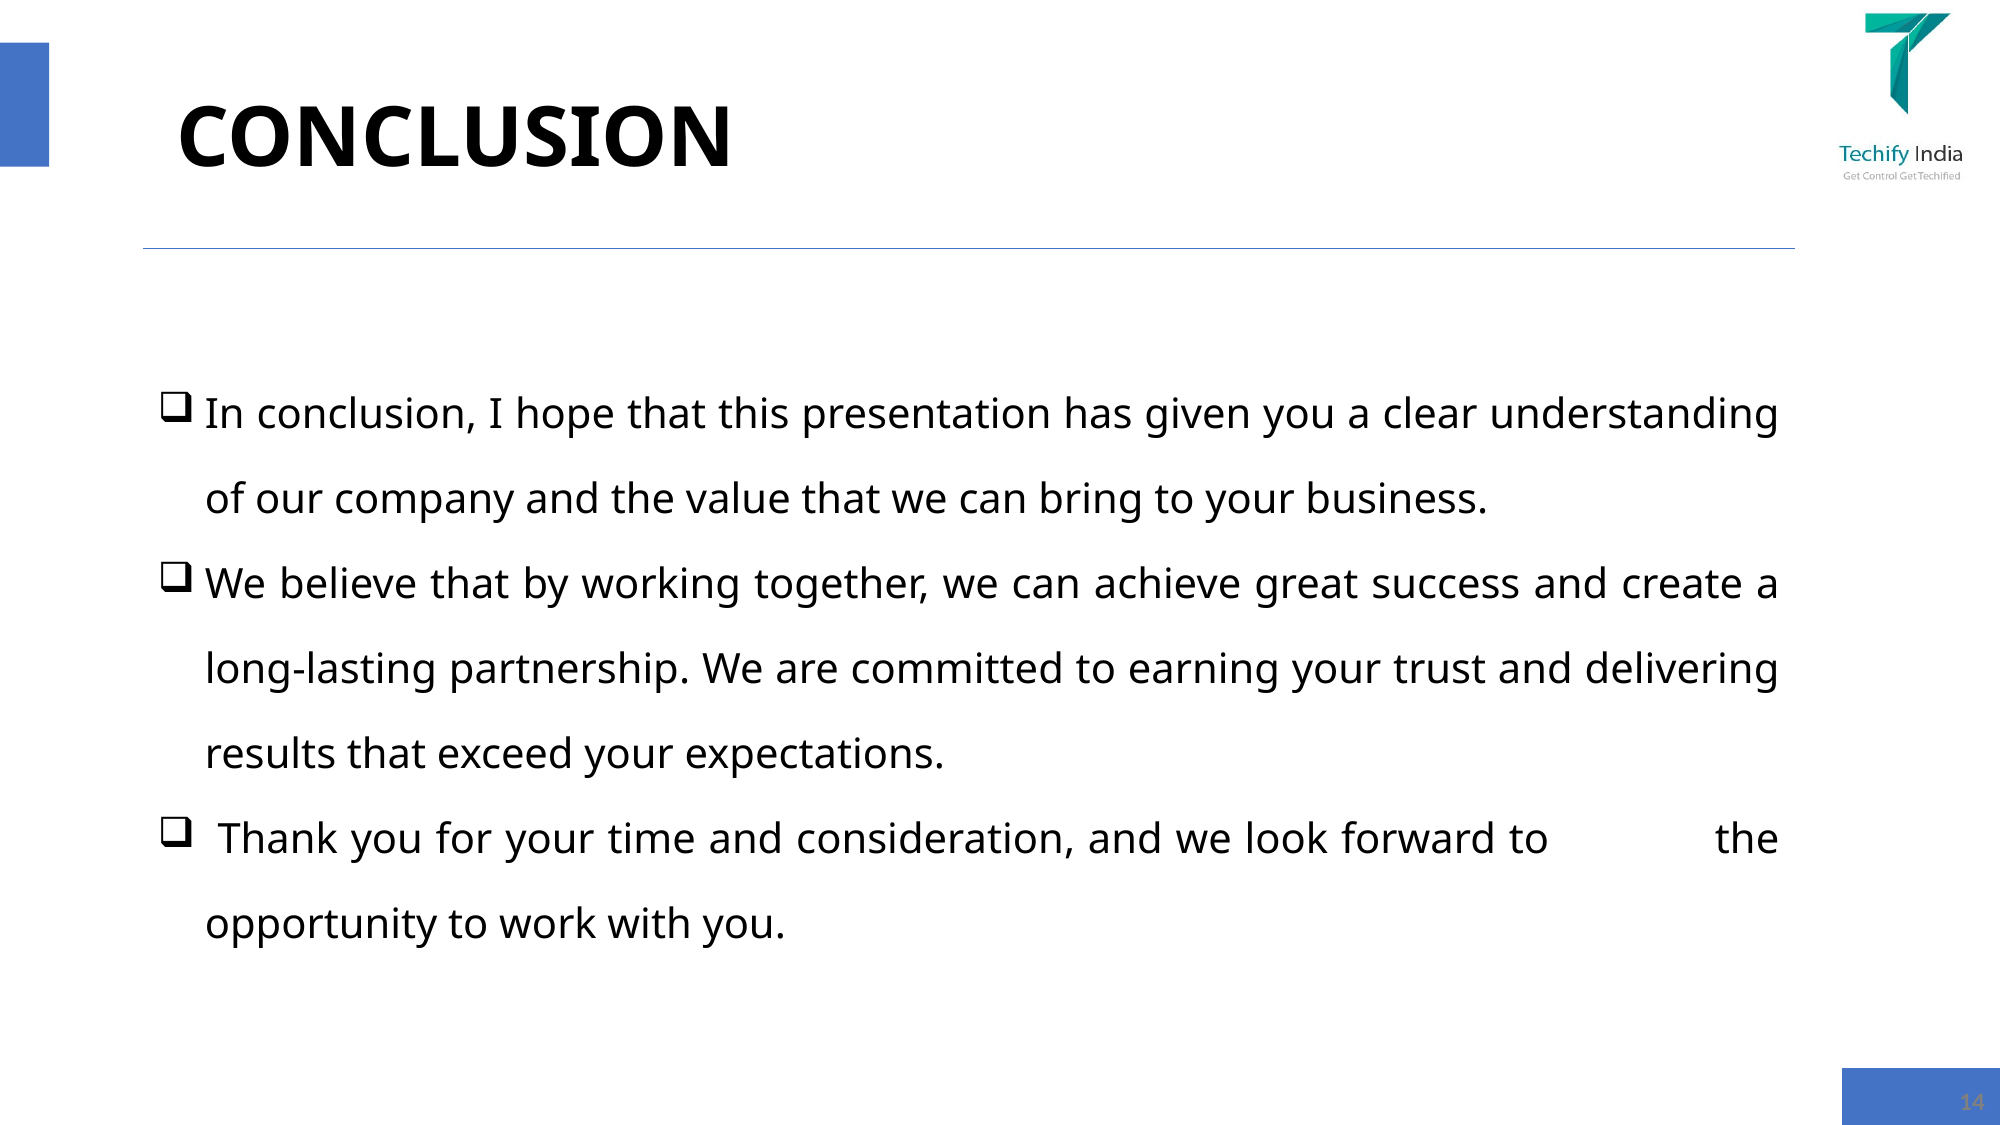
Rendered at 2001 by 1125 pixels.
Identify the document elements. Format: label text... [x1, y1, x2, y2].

text_box In conclusion, I hope that this presentation has given you a clear understanding of our company and the value that we can bring to your business. We believe that by working together, we can achieve great success and create a long-lasting partnership. We are committed to earning your trust and delivering results that exceed your expectations. Thank you for your time and consideration, and we look forward to the opportunity to work with you. [143, 299, 1796, 1005]
picture [1795, 0, 2000, 190]
slide_number 14 [1862, 1065, 2000, 1125]
title CONCLUSION [137, 59, 1863, 215]
